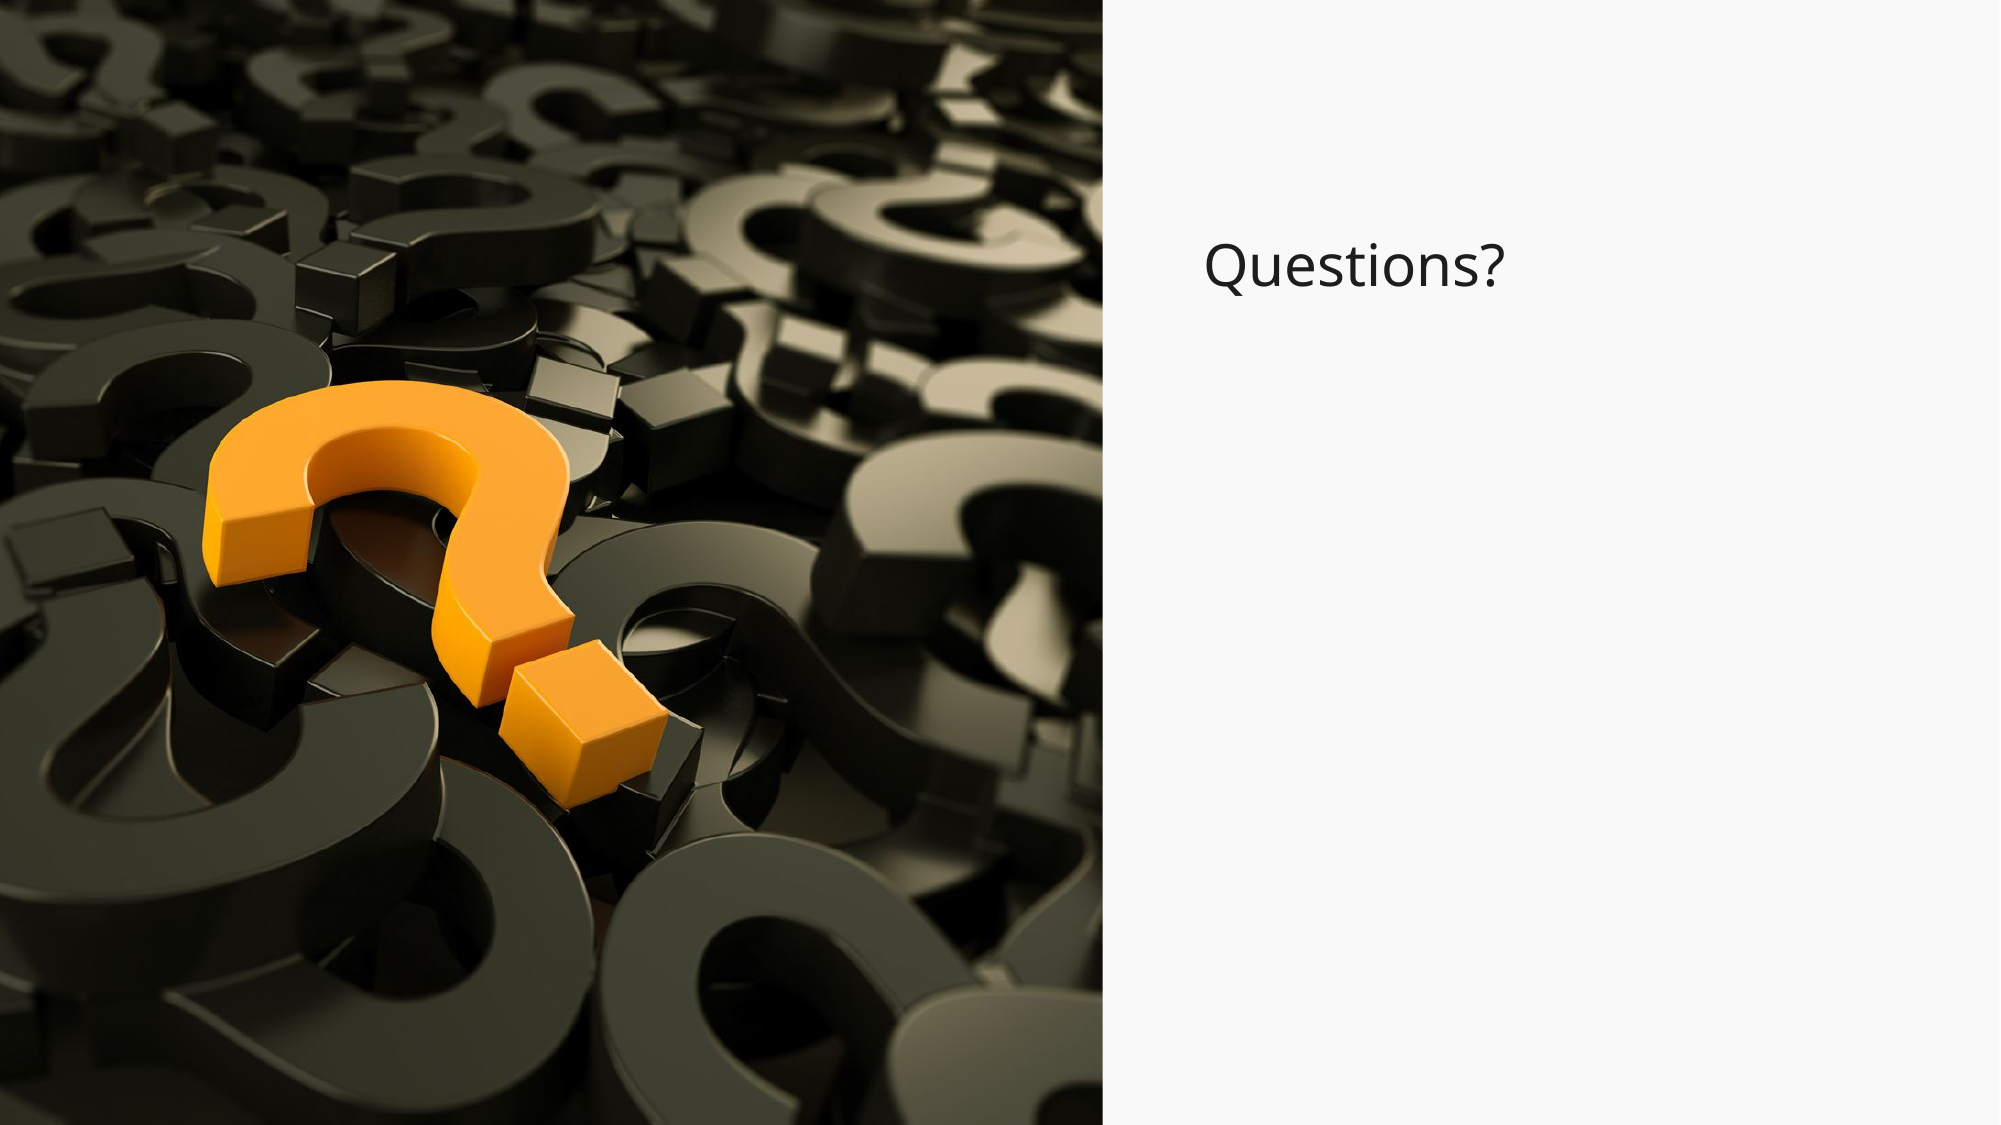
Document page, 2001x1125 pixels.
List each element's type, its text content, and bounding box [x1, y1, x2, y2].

picture [0, 0, 1103, 1125]
title Questions? [1188, 75, 1916, 307]
